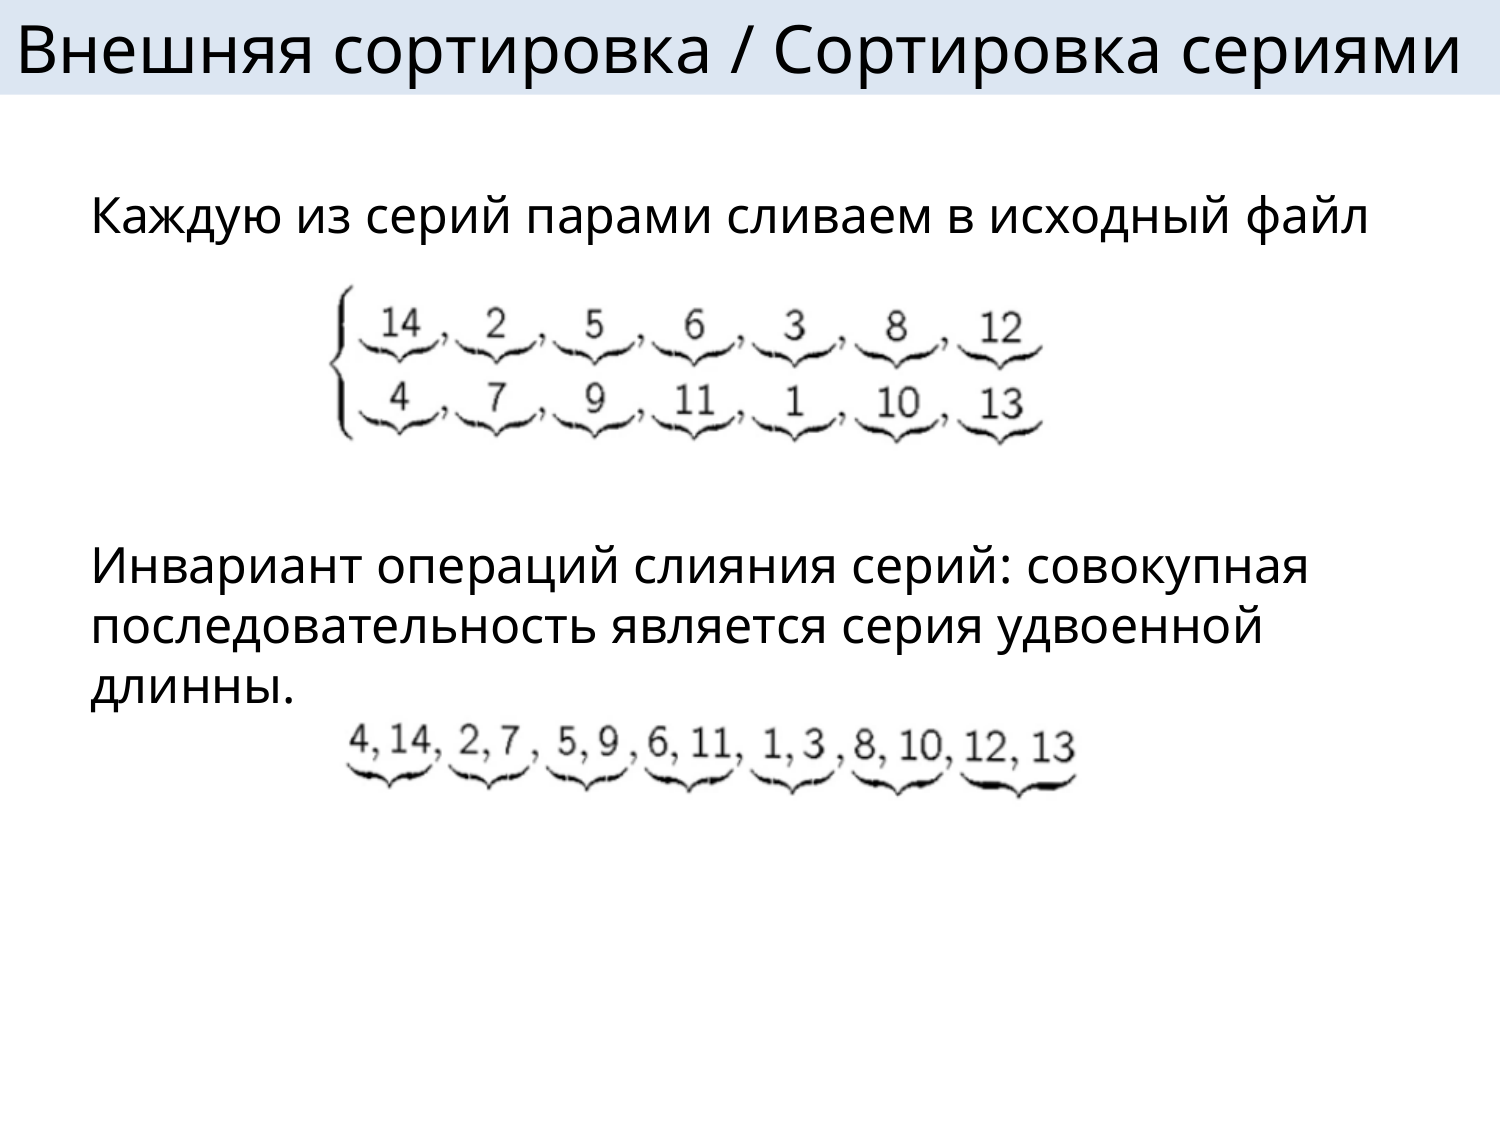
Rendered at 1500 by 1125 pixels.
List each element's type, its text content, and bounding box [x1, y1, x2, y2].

picture [298, 695, 1130, 833]
picture [298, 269, 1093, 455]
list Каждую из серий парами сливаем в исходный файл Инвариант операций слияния серий: совокупная последовательность является серия удвоенной длинны. [75, 175, 1425, 1005]
title Внешняя сортировка / Сортировка сериями [0, 0, 1500, 95]
